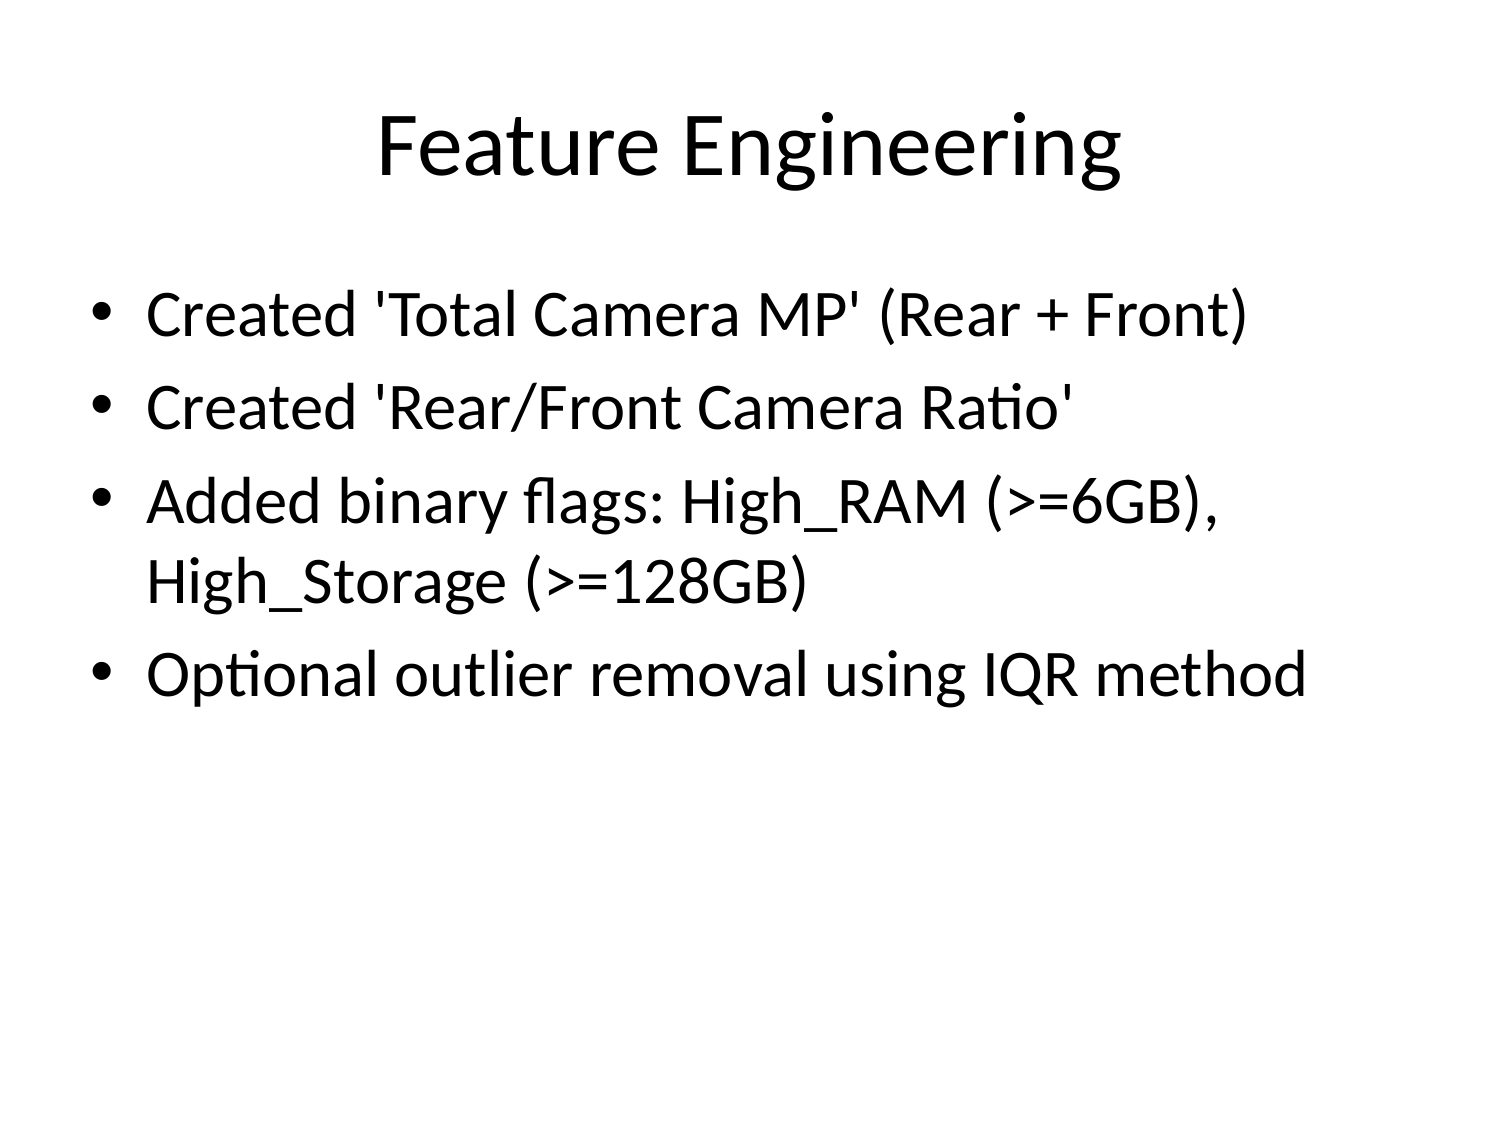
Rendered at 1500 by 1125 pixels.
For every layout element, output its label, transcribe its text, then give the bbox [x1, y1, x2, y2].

list Created 'Total Camera MP' (Rear + Front) Created 'Rear/Front Camera Ratio' Added binary flags: High_RAM (>=6GB), High_Storage (>=128GB) Optional outlier removal using IQR method [75, 262, 1425, 1005]
title Feature Engineering [75, 45, 1425, 233]
